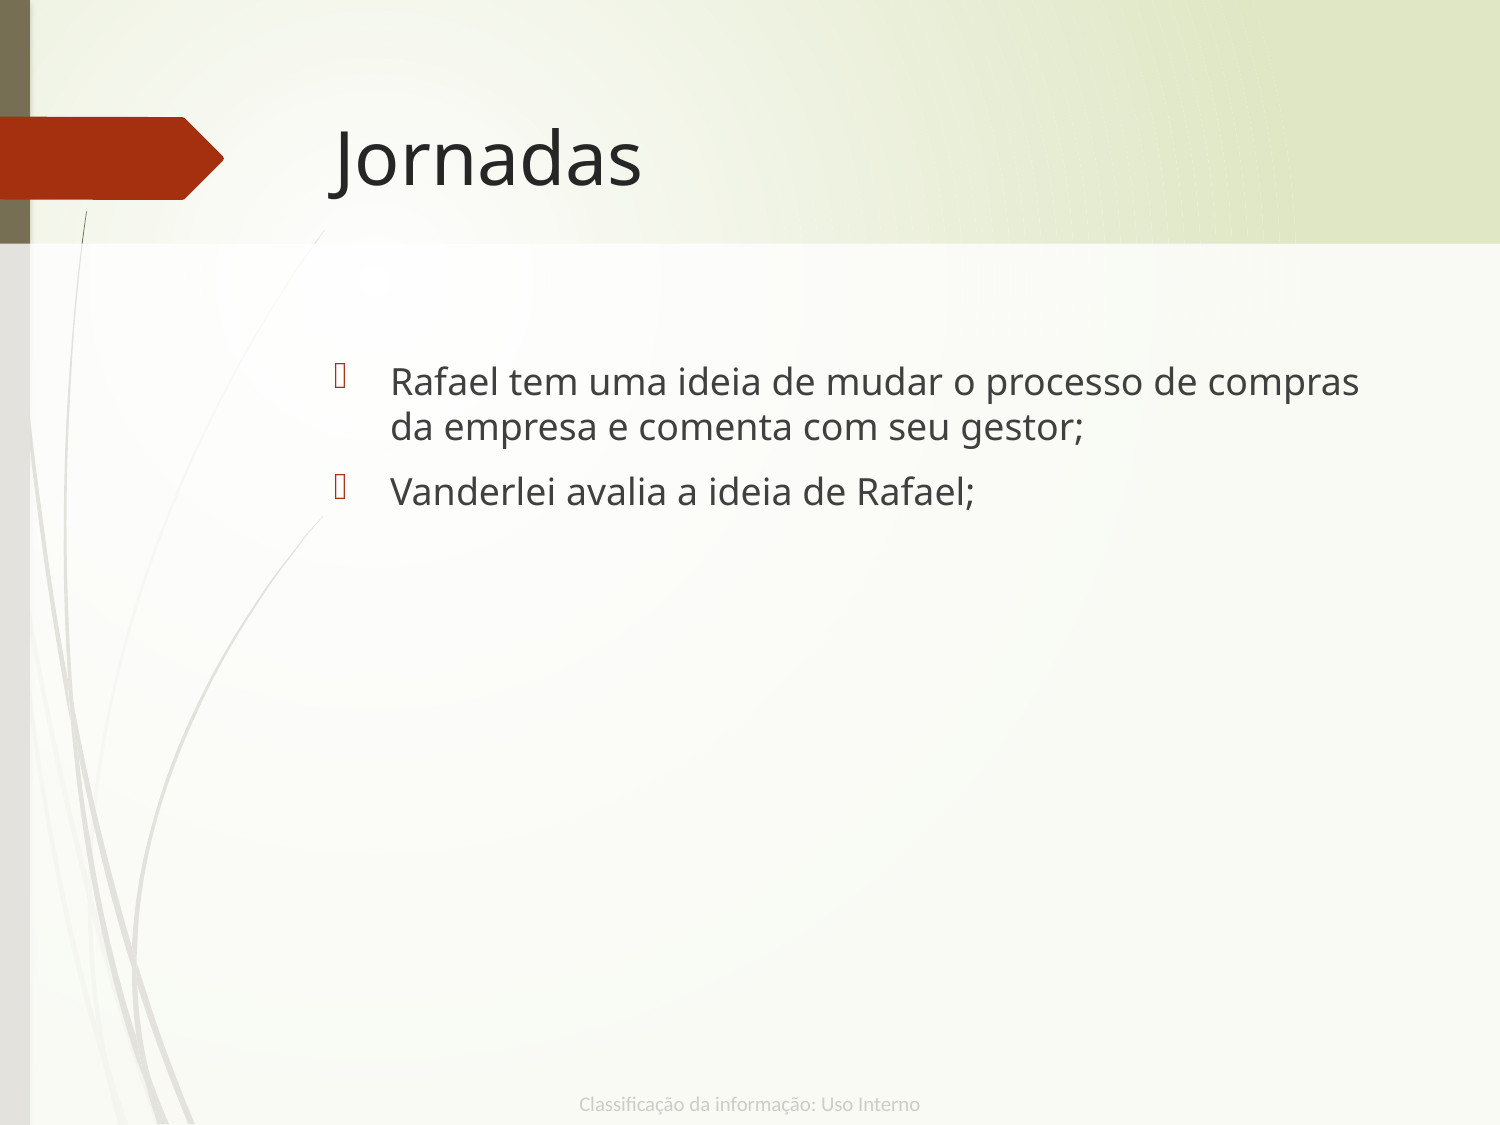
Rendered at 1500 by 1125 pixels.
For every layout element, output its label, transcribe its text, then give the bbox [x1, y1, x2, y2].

list Rafael tem uma ideia de mudar o processo de compras da empresa e comenta com seu gestor; Vanderlei avalia a ideia de Rafael; [318, 350, 1400, 970]
title Jornadas [319, 102, 1400, 313]
